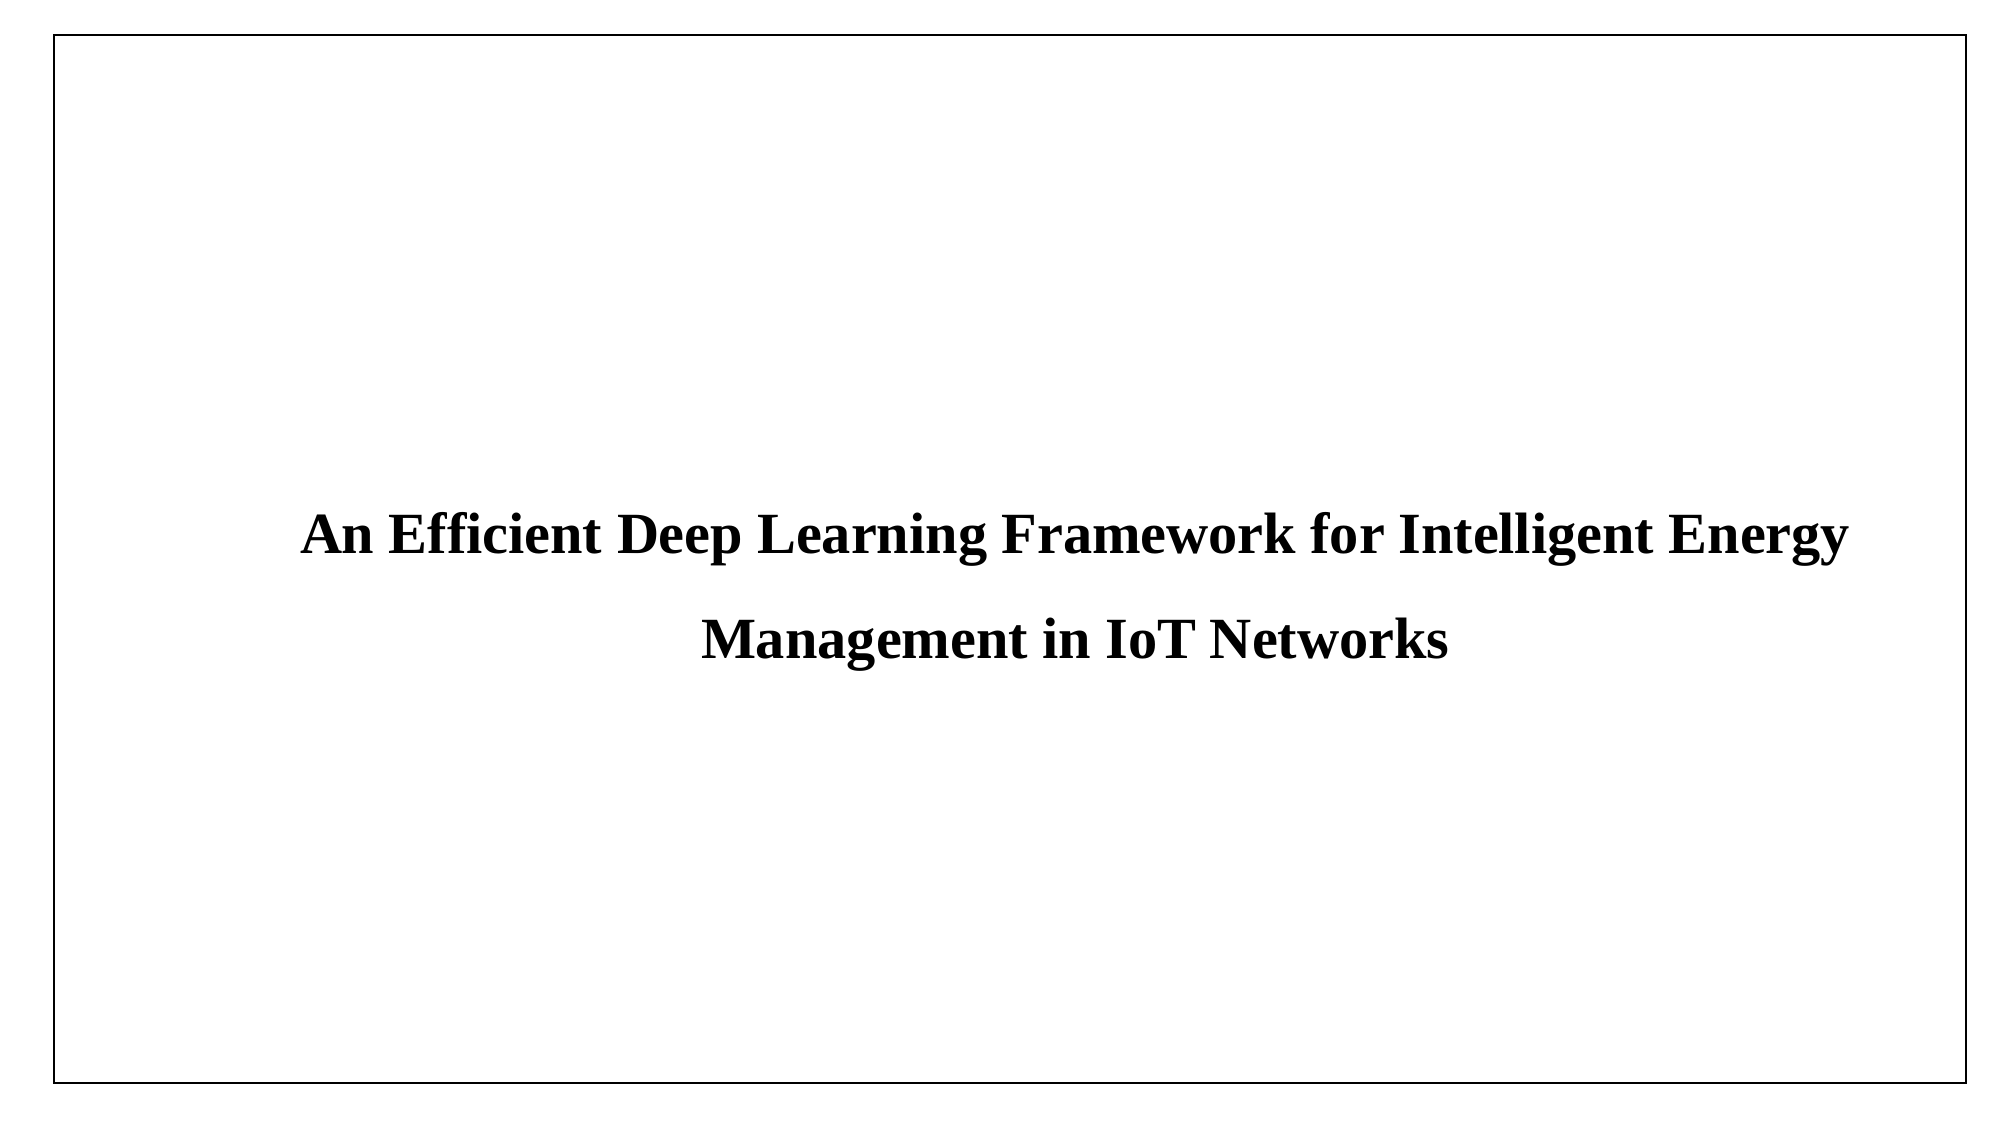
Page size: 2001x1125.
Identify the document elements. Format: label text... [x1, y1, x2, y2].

title An Efficient Deep Learning Framework for Intelligent Energy Management in IoT Networks [234, 285, 1917, 678]
text_box [53, 34, 1967, 1084]
